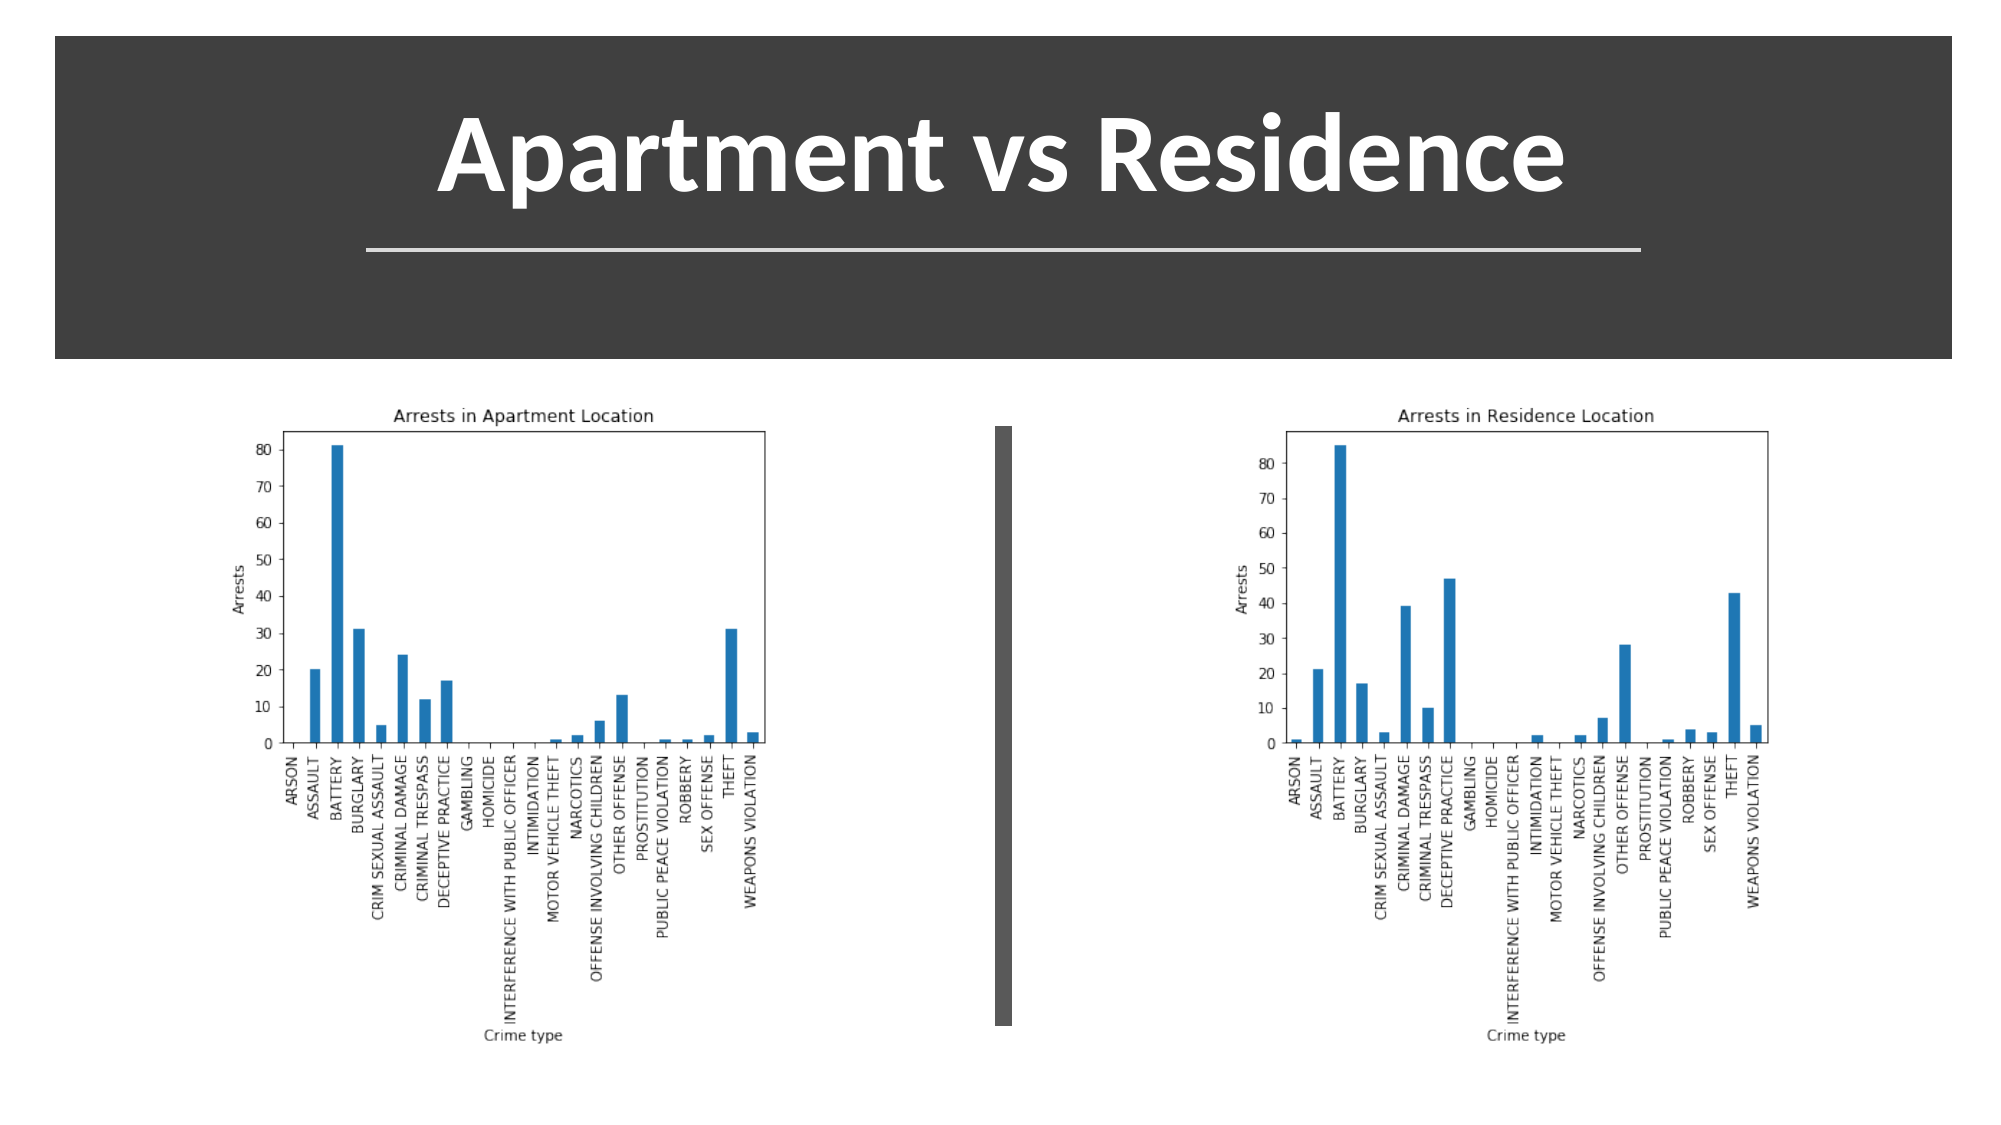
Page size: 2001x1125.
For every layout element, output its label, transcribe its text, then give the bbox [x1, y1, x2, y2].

picture [224, 398, 779, 1054]
text_box [64, 45, 1942, 350]
title Apartment vs Residence [89, 71, 1917, 224]
picture [1227, 398, 1782, 1054]
